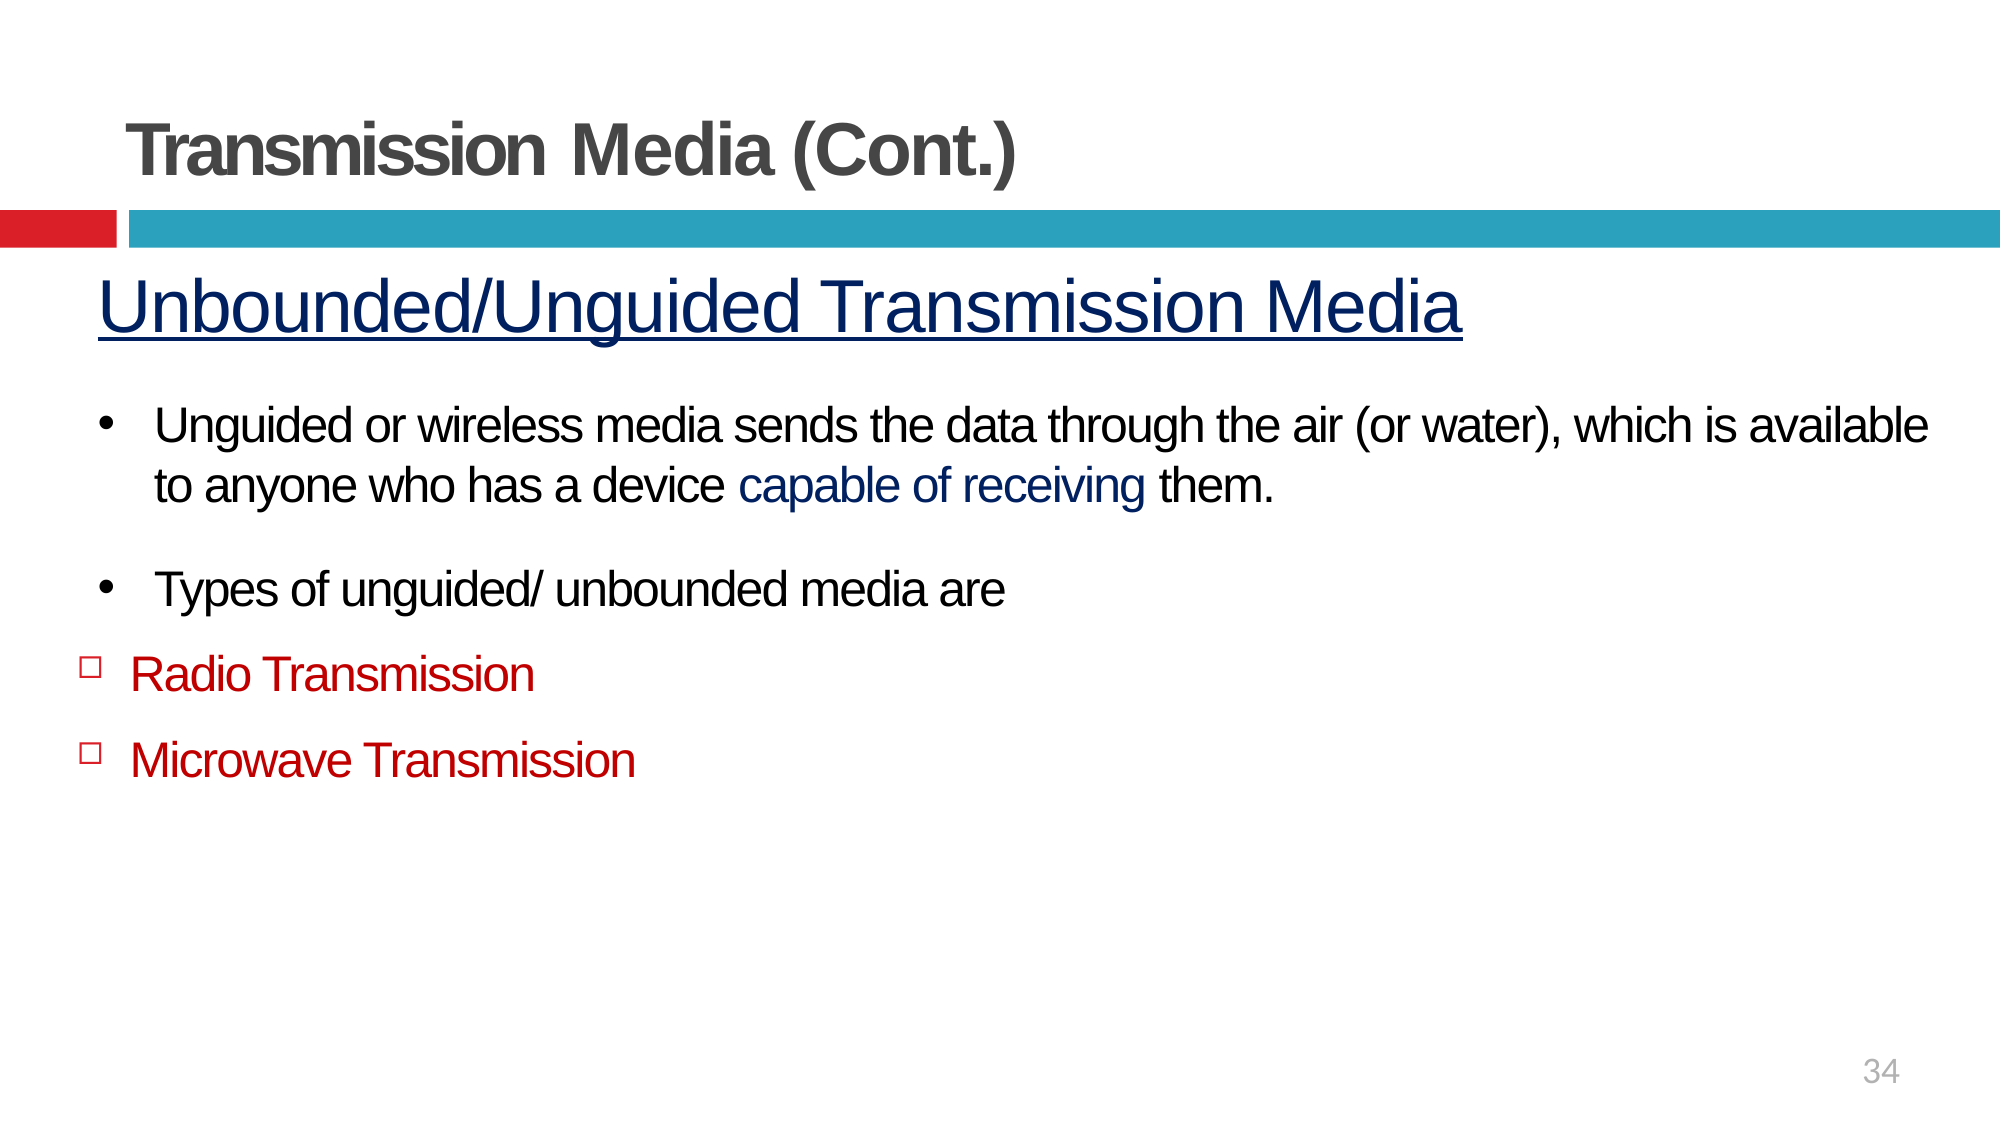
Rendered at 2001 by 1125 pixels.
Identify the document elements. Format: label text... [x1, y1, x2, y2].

text_box Unbounded/Unguided Transmission Media Unguided or wireless media sends the data through the air (or water), which is available to anyone who has a device capable of receiving them. Types of unguided/ unbounded media are Radio Transmission Microwave Transmission [75, 213, 1966, 788]
title Transmission Media (Cont.) [123, 98, 1335, 213]
slide_number 34 [1440, 1046, 1900, 1092]
